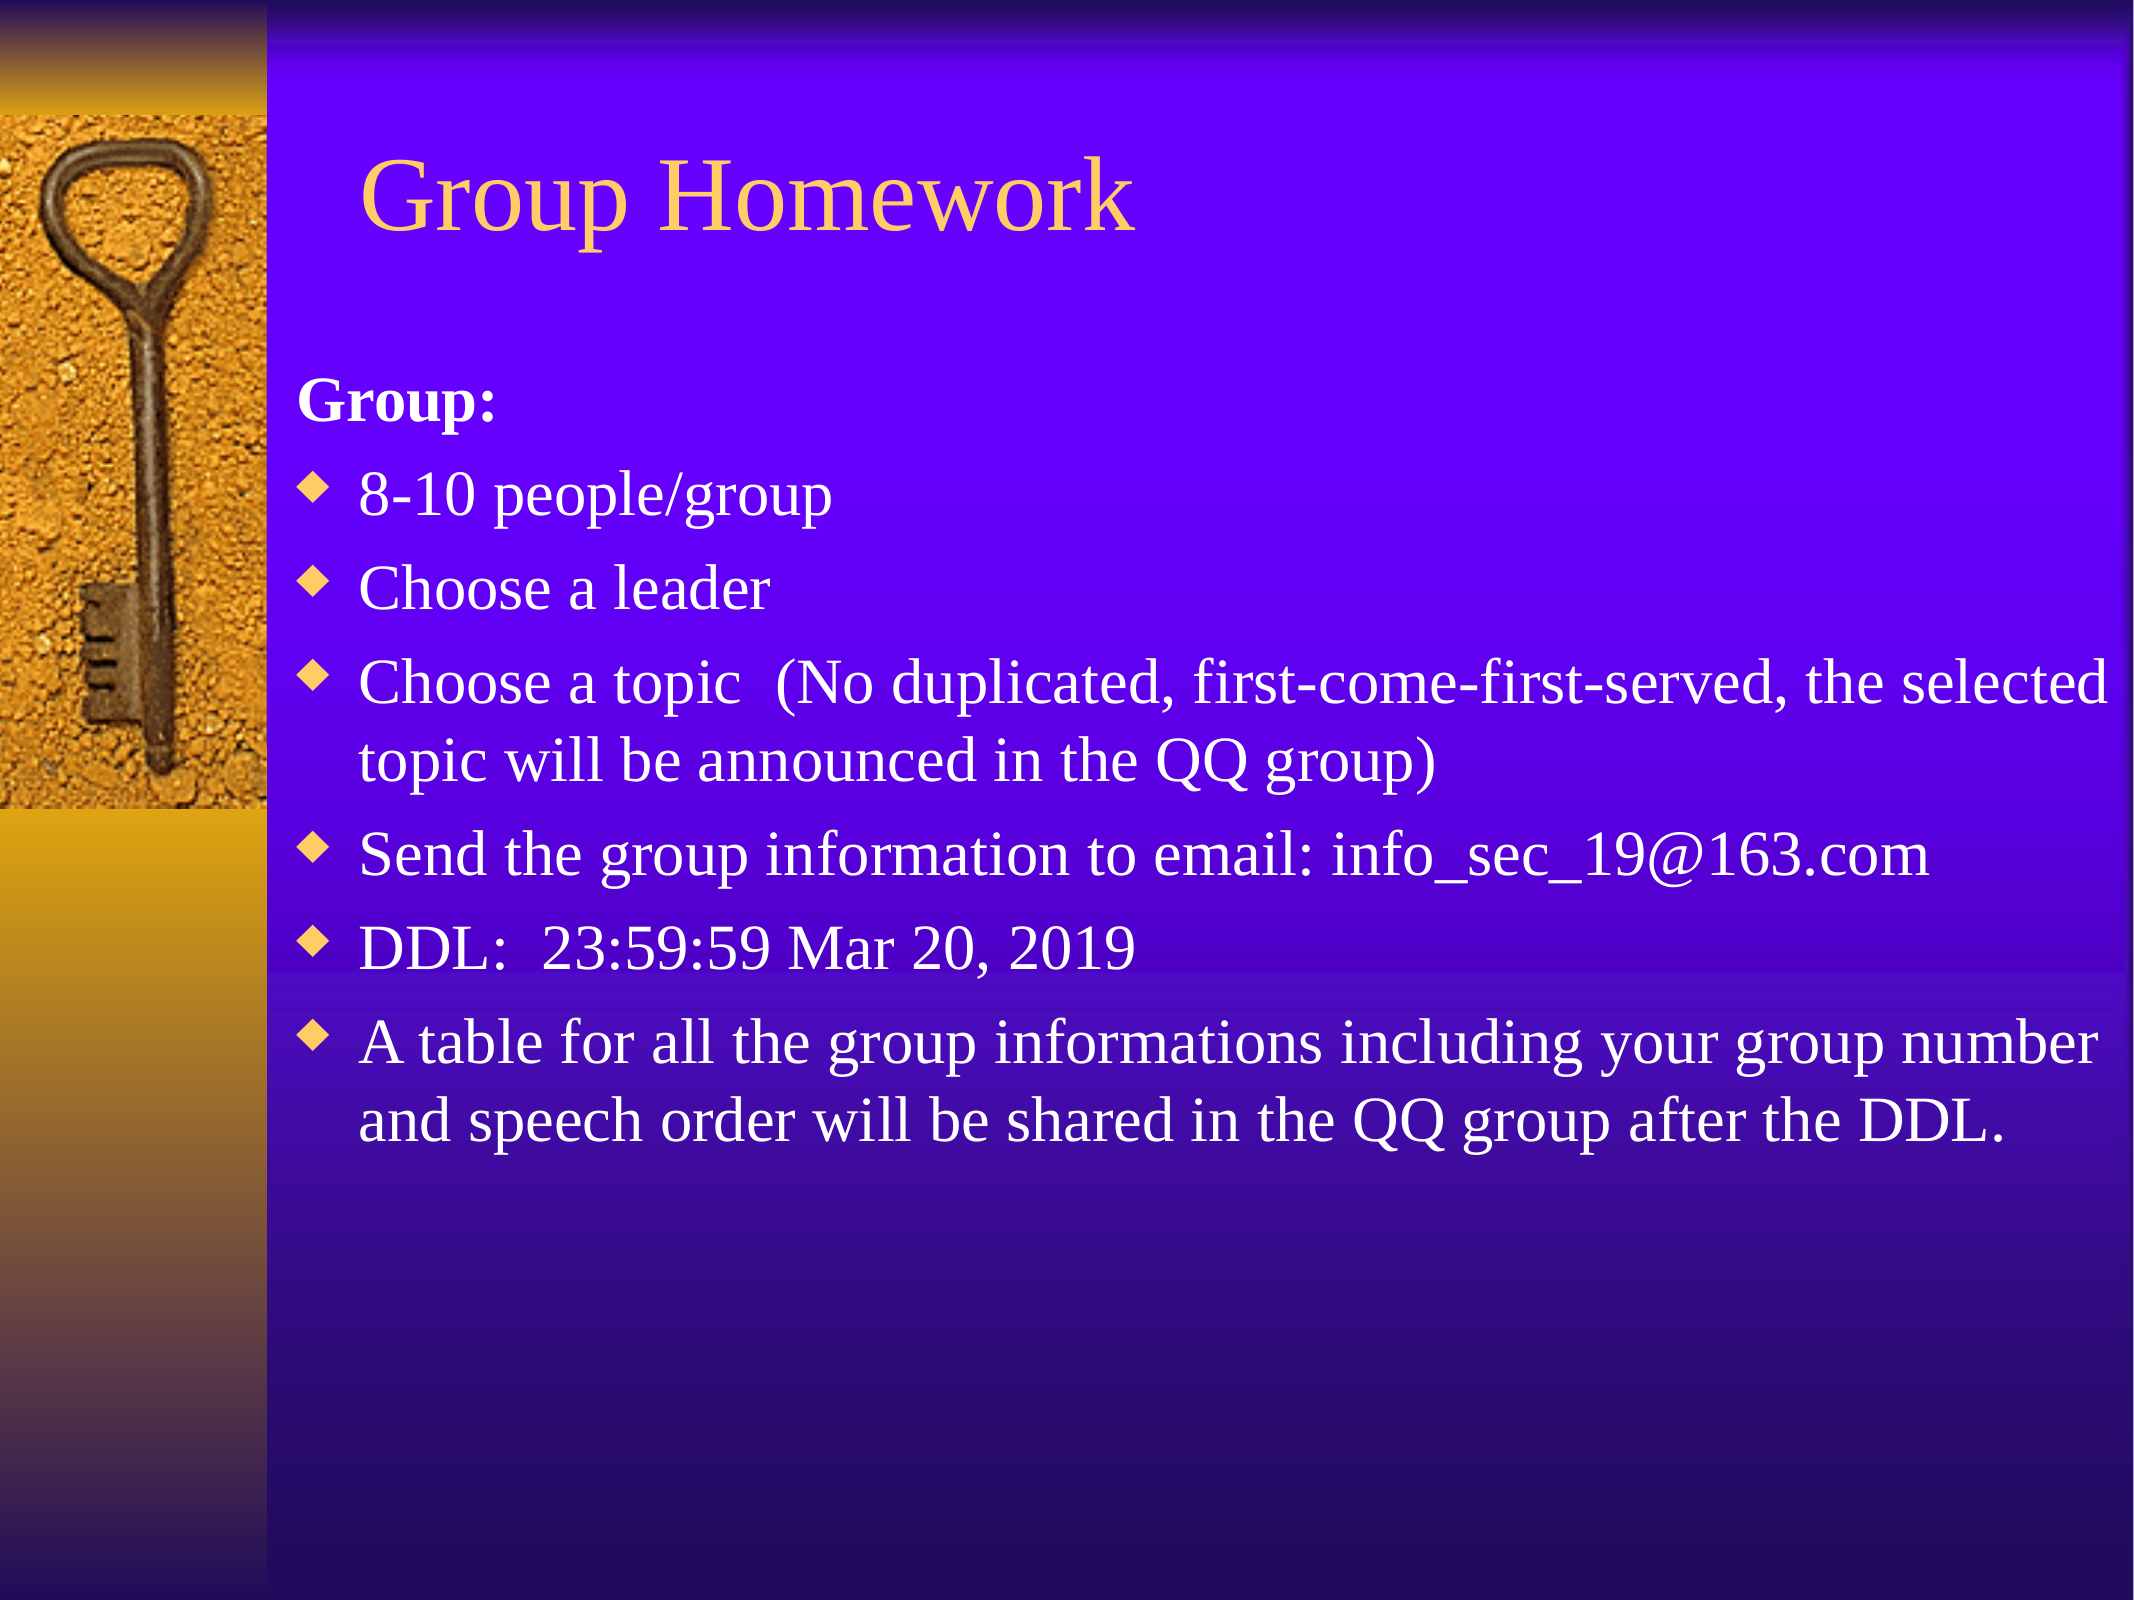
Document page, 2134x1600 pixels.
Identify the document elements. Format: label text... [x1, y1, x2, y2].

list Group: 8-10 people/group Choose a leader Choose a topic (No duplicated, first-come-first-served, the selected topic will be announced in the QQ group) Send the group information to email: info_sec_19@163.com DDL: 23:59:59 Mar 20, 2019 A table for all the group informations including your group number and speech order will be shared in the QQ group after the DDL. [284, 345, 2134, 1436]
picture [0, 0, 2134, 1600]
title Group Homework [209, 112, 1286, 264]
